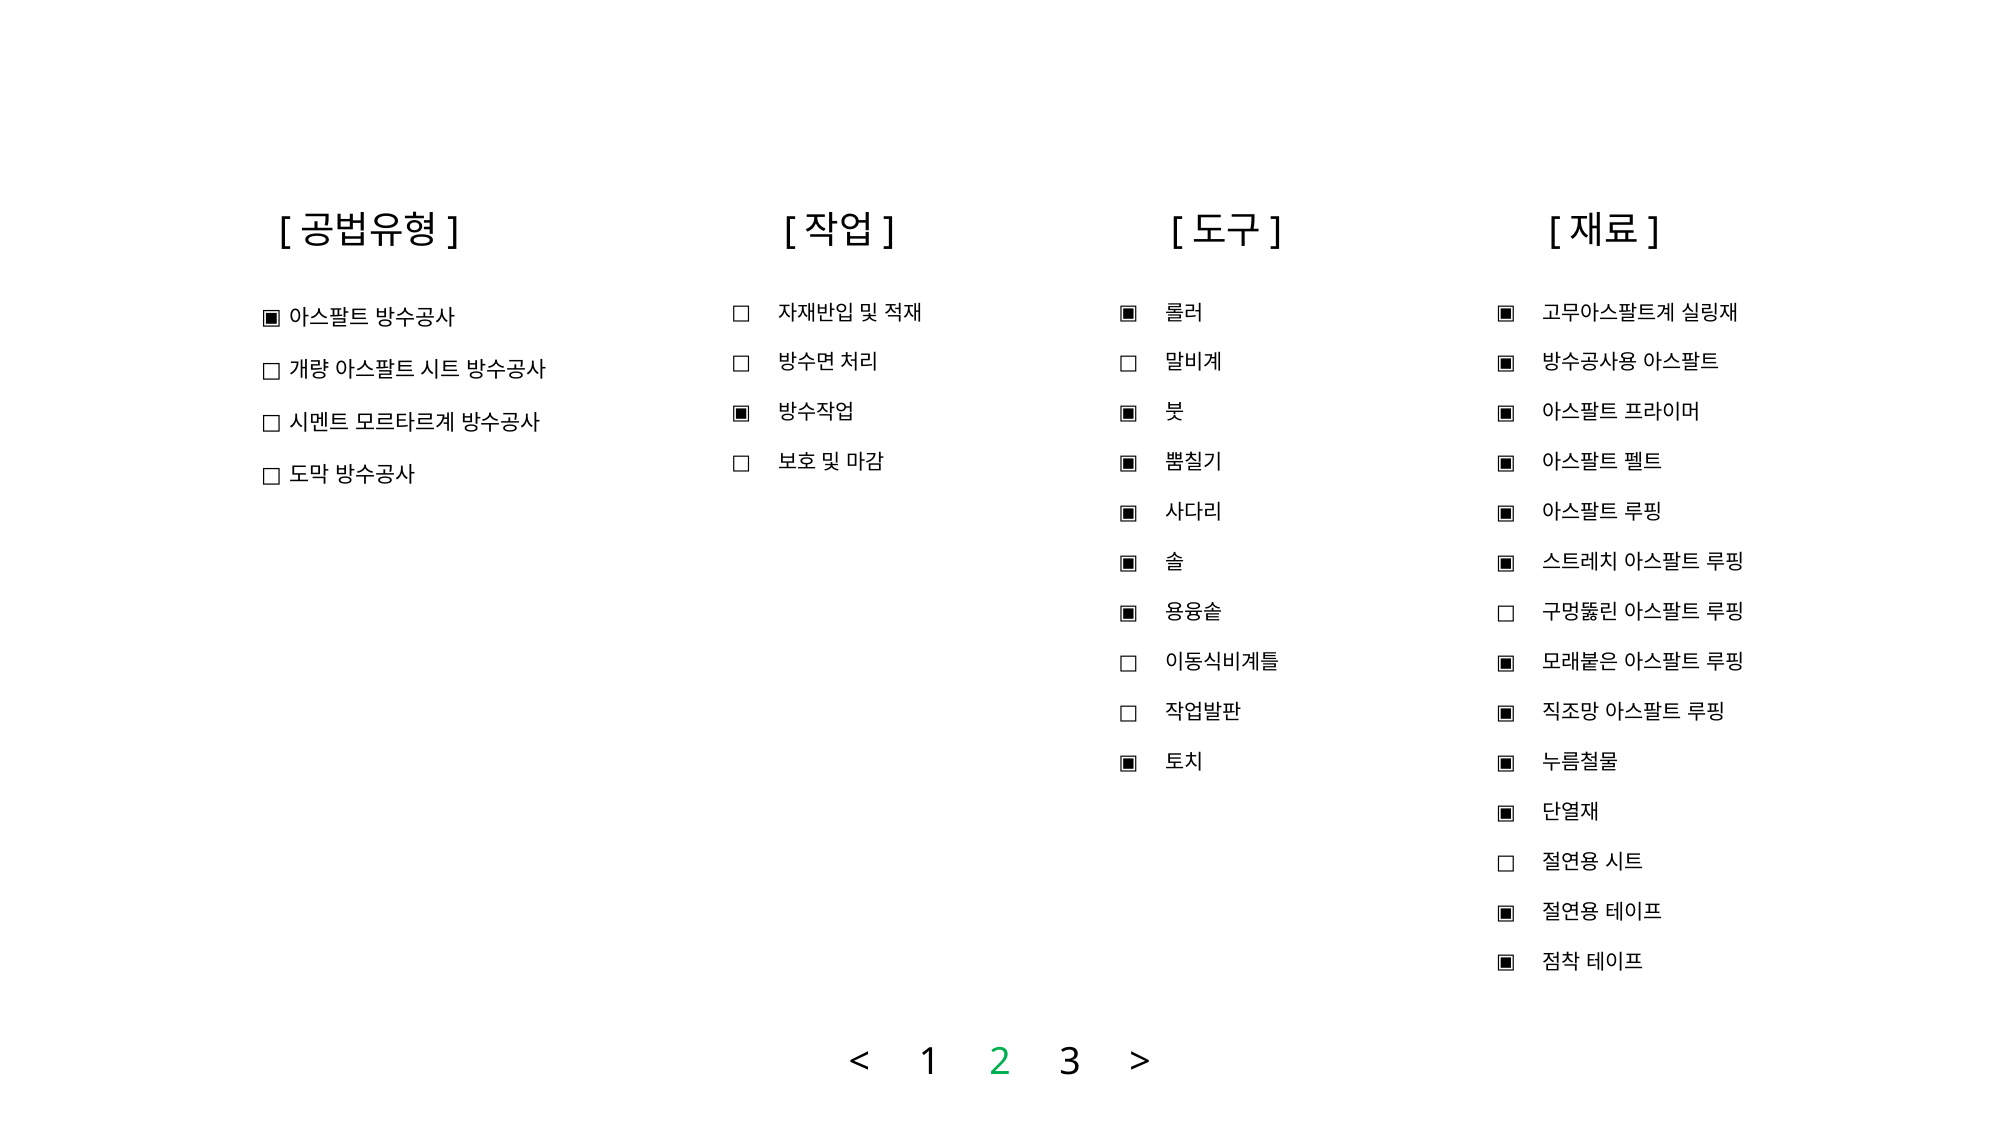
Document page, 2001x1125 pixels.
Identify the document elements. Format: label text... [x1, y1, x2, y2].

text_box 고무아스팔트계 실링재 방수공사용 아스팔트 아스팔트 프라이머 아스팔트 펠트 아스팔트 루핑 스트레치 아스팔트 루핑 구멍뚫린 아스팔트 루핑 모래붙은 아스팔트 루핑 직조망 아스팔트 루핑 누름철물 단열재 절연용 시트 절연용 테이프 점착 테이프 [1481, 291, 1790, 981]
text_box [공법유형] [246, 198, 493, 259]
text_box < 1 2 3 > [786, 1029, 1214, 1090]
text_box [도구] [1103, 198, 1350, 259]
text_box 롤러 말비계 붓 뿜칠기 사다리 솔 용융솥 이동식비계틀 작업발판 토치 [1103, 291, 1412, 782]
text_box 아스팔트 방수공사 개량 아스팔트 시트 방수공사 시멘트 모르타르계 방수공사 도막 방수공사 [246, 296, 595, 495]
text_box [재료] [1481, 198, 1728, 259]
text_box [작업] [716, 198, 963, 259]
text_box 자재반입 및 적재 방수면 처리 방수작업 보호 및 마감 [716, 291, 1025, 482]
